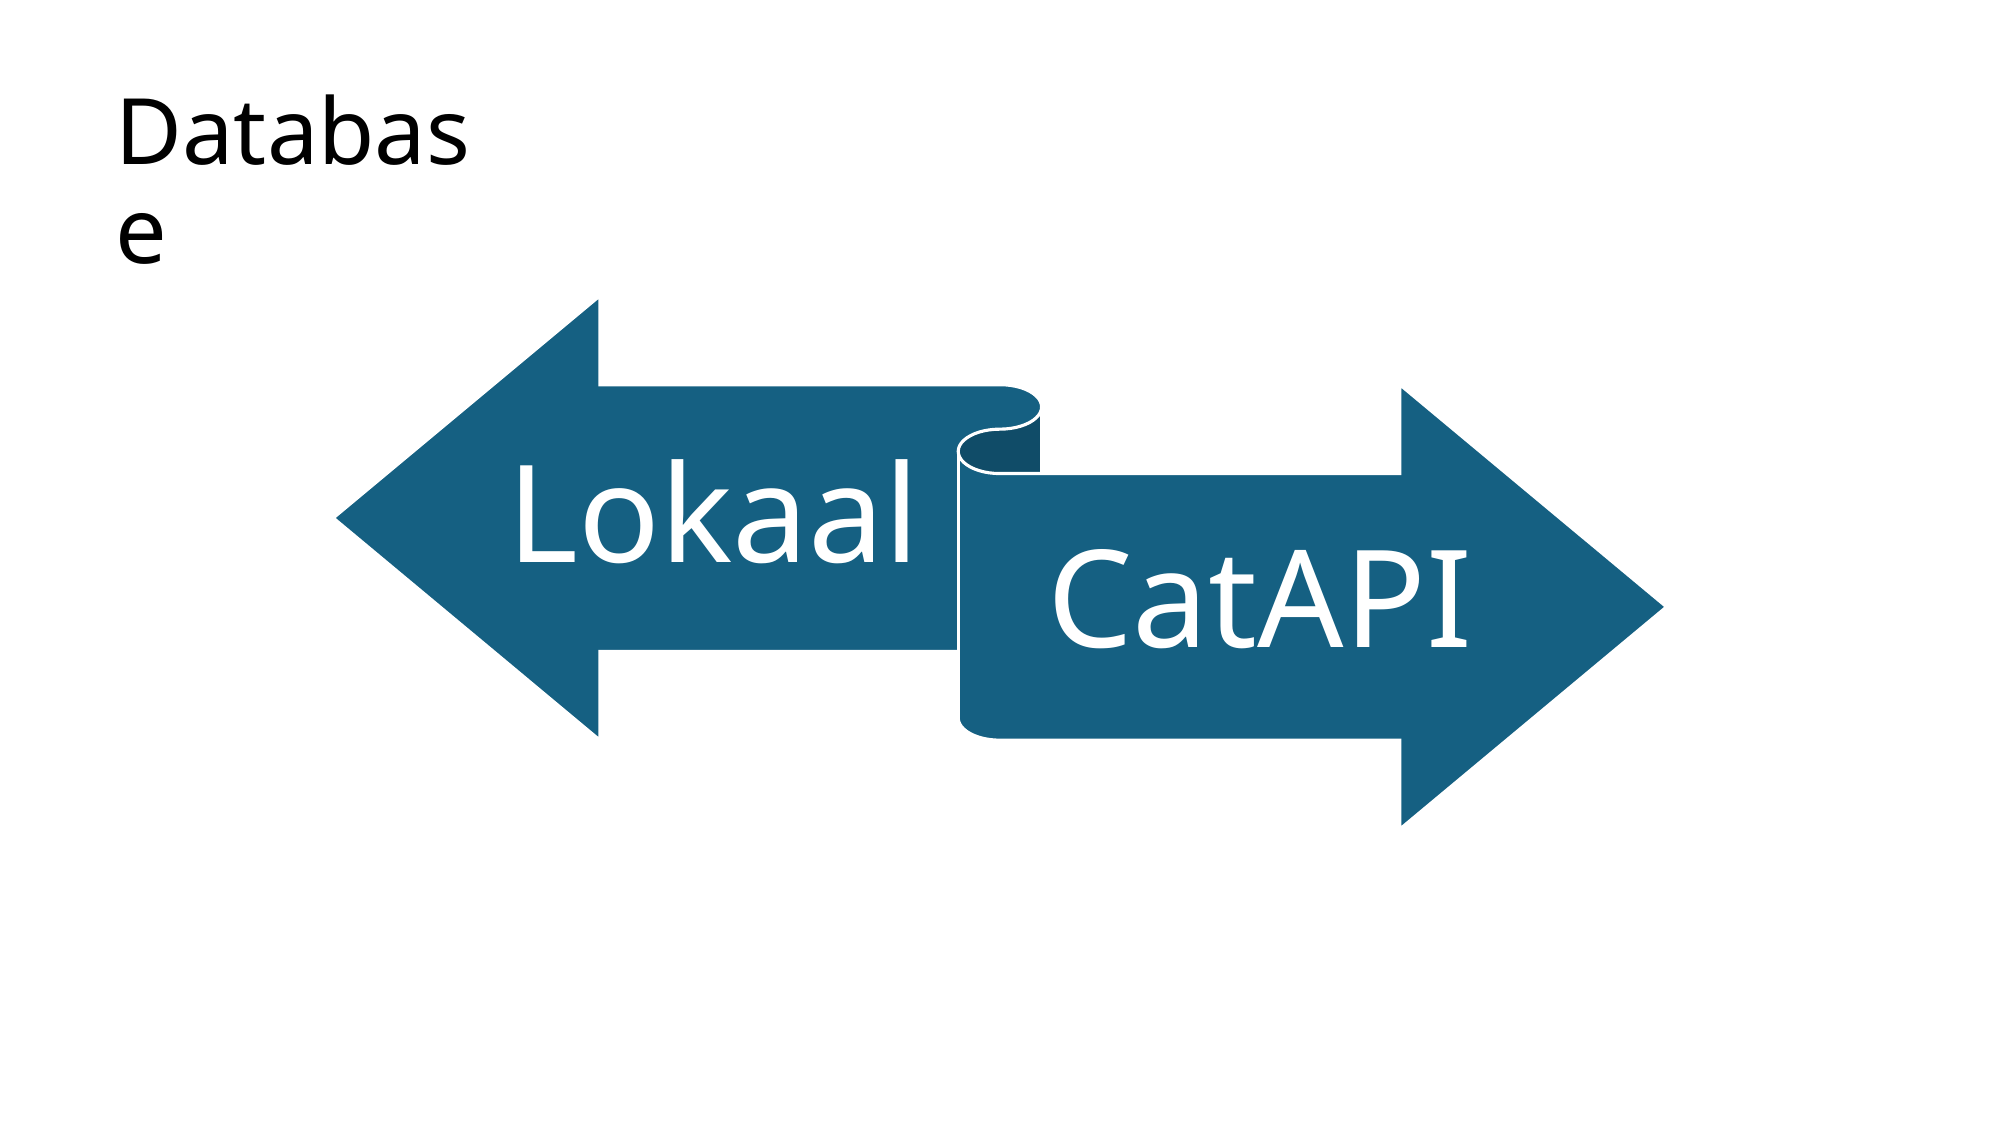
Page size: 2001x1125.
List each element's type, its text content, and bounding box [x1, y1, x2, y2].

title Database [100, 100, 493, 269]
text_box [332, 117, 1668, 1008]
